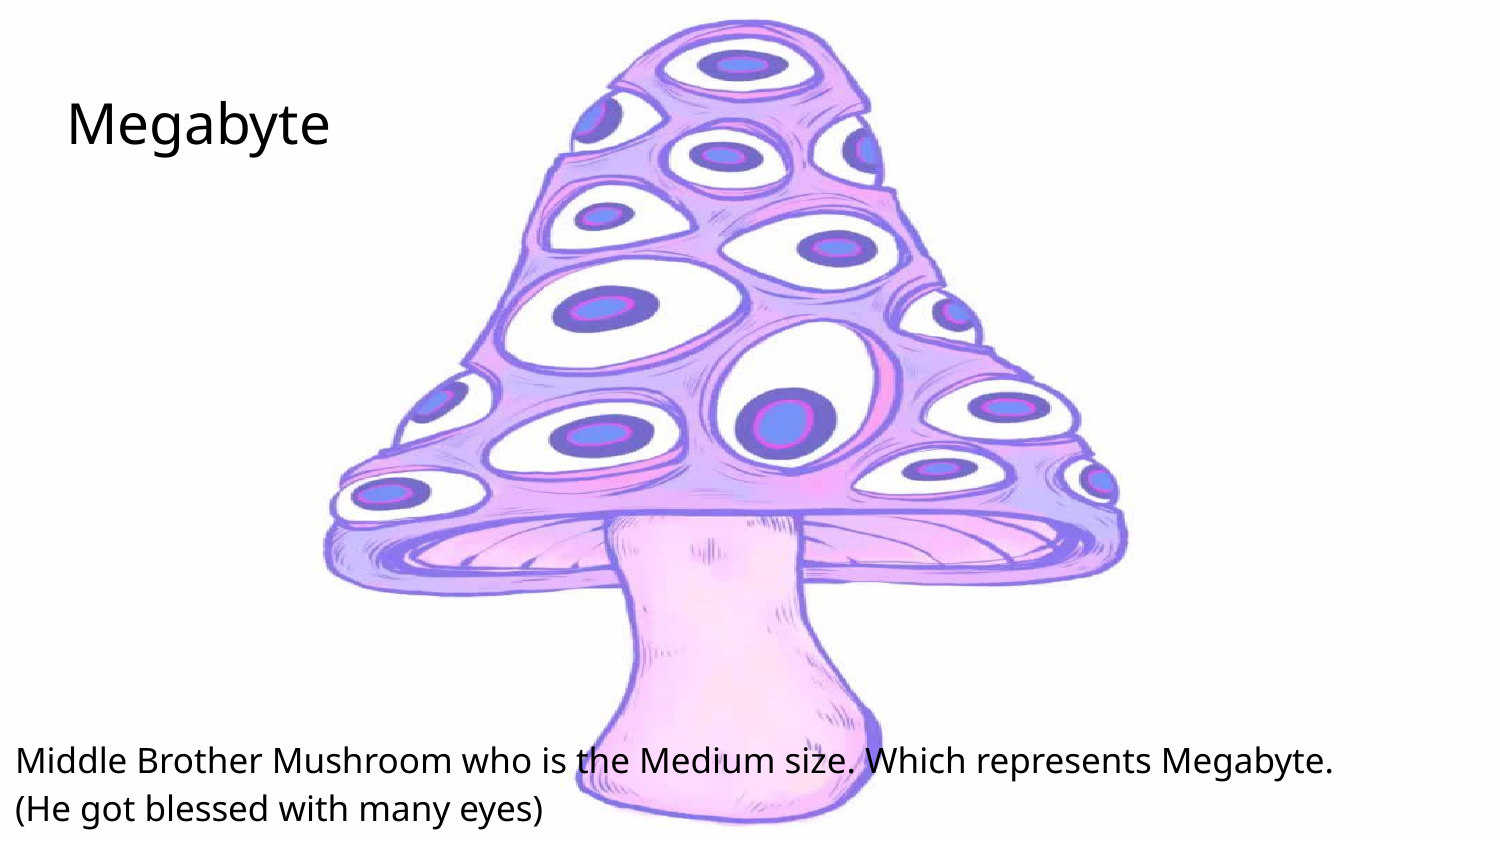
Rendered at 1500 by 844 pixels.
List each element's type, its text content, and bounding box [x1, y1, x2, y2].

list Middle Brother Mushroom who is the Medium size. Which represents Megabyte. (He got blessed with many eyes) [0, 717, 1398, 844]
title Megabyte [51, 72, 1449, 167]
picture [0, 0, 1500, 844]
